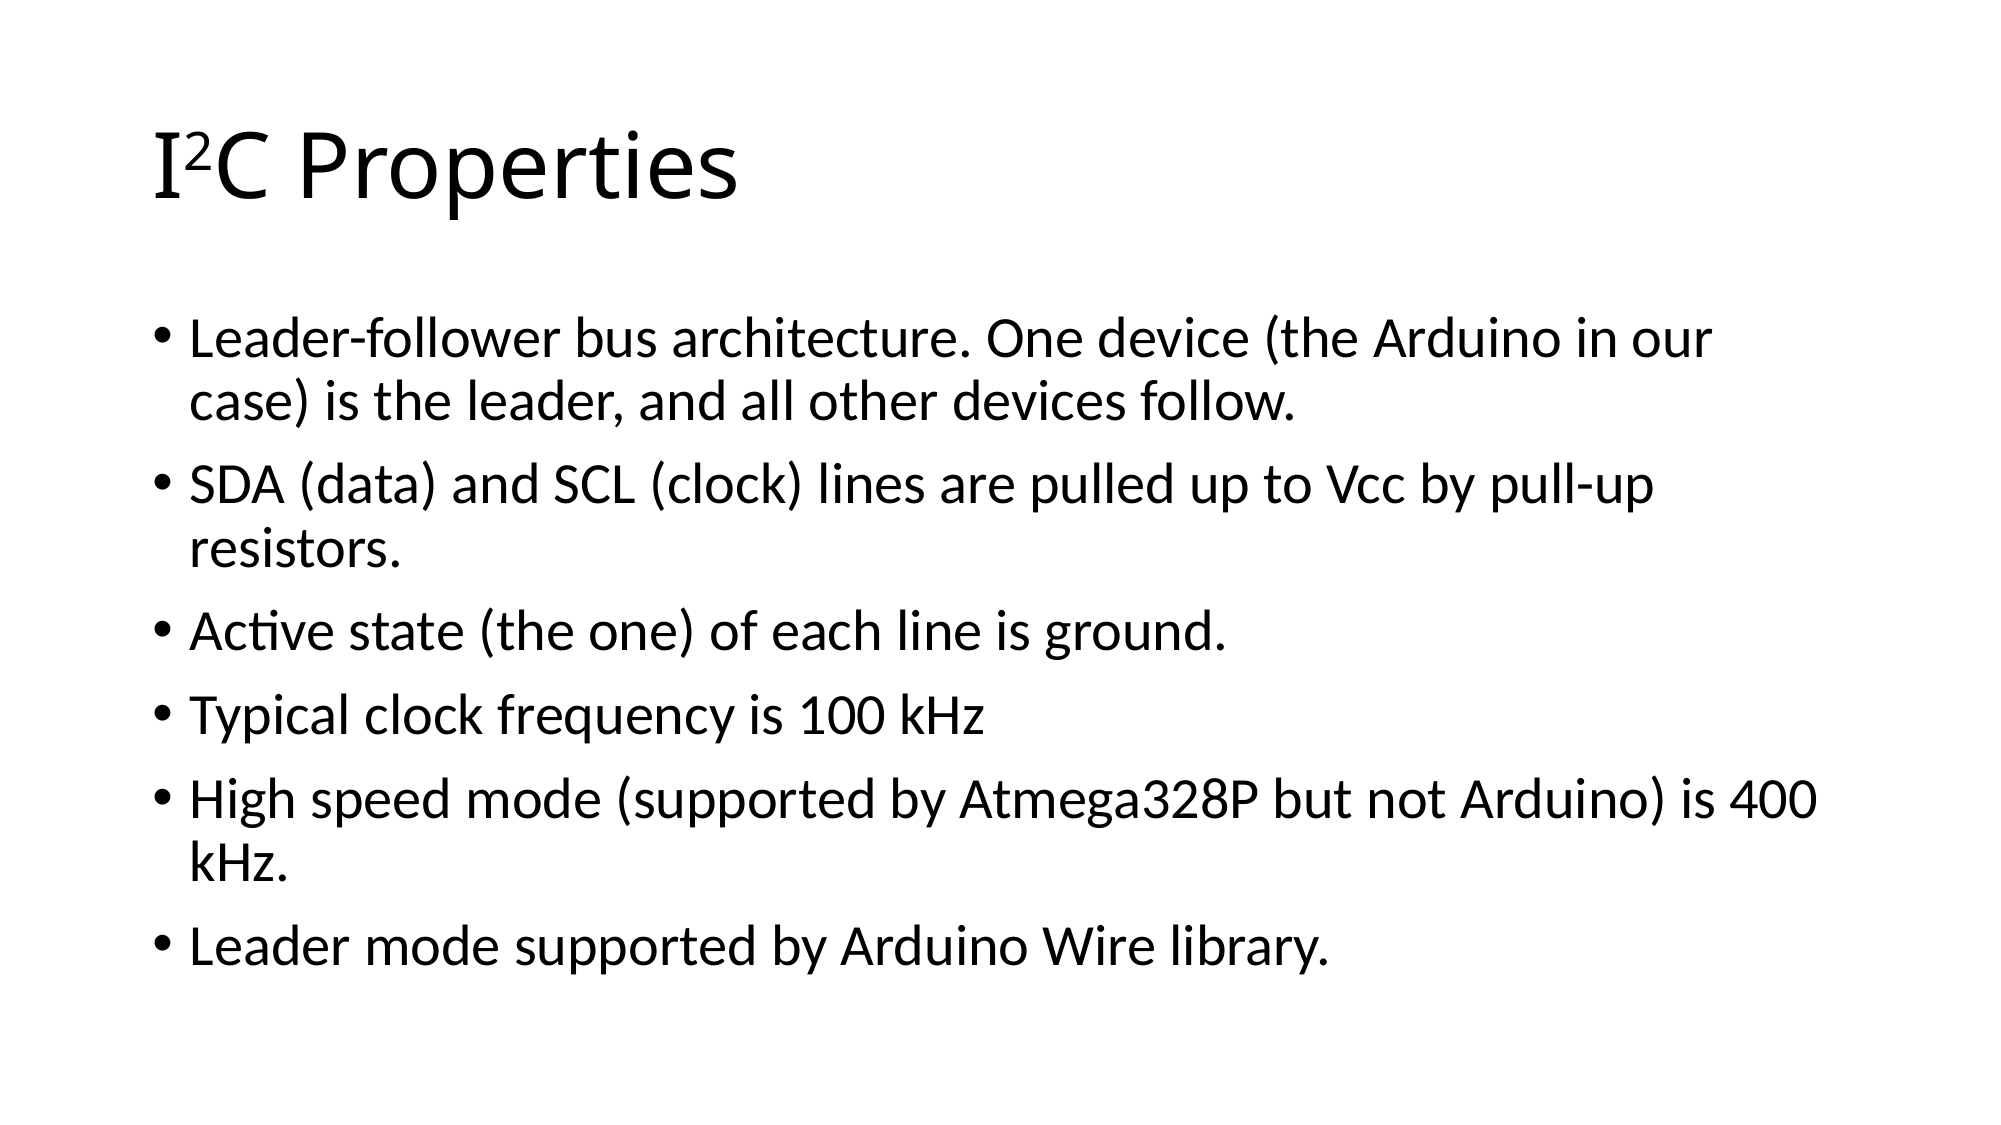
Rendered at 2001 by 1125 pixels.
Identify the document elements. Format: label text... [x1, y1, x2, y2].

list Leader-follower bus architecture. One device (the Arduino in our case) is the leader, and all other devices follow. SDA (data) and SCL (clock) lines are pulled up to Vcc by pull-up resistors. Active state (the one) of each line is ground. Typical clock frequency is 100 kHz High speed mode (supported by Atmega328P but not Arduino) is 400 kHz. Leader mode supported by Arduino Wire library. [137, 299, 1863, 1014]
title I2C Properties [137, 59, 1863, 278]
